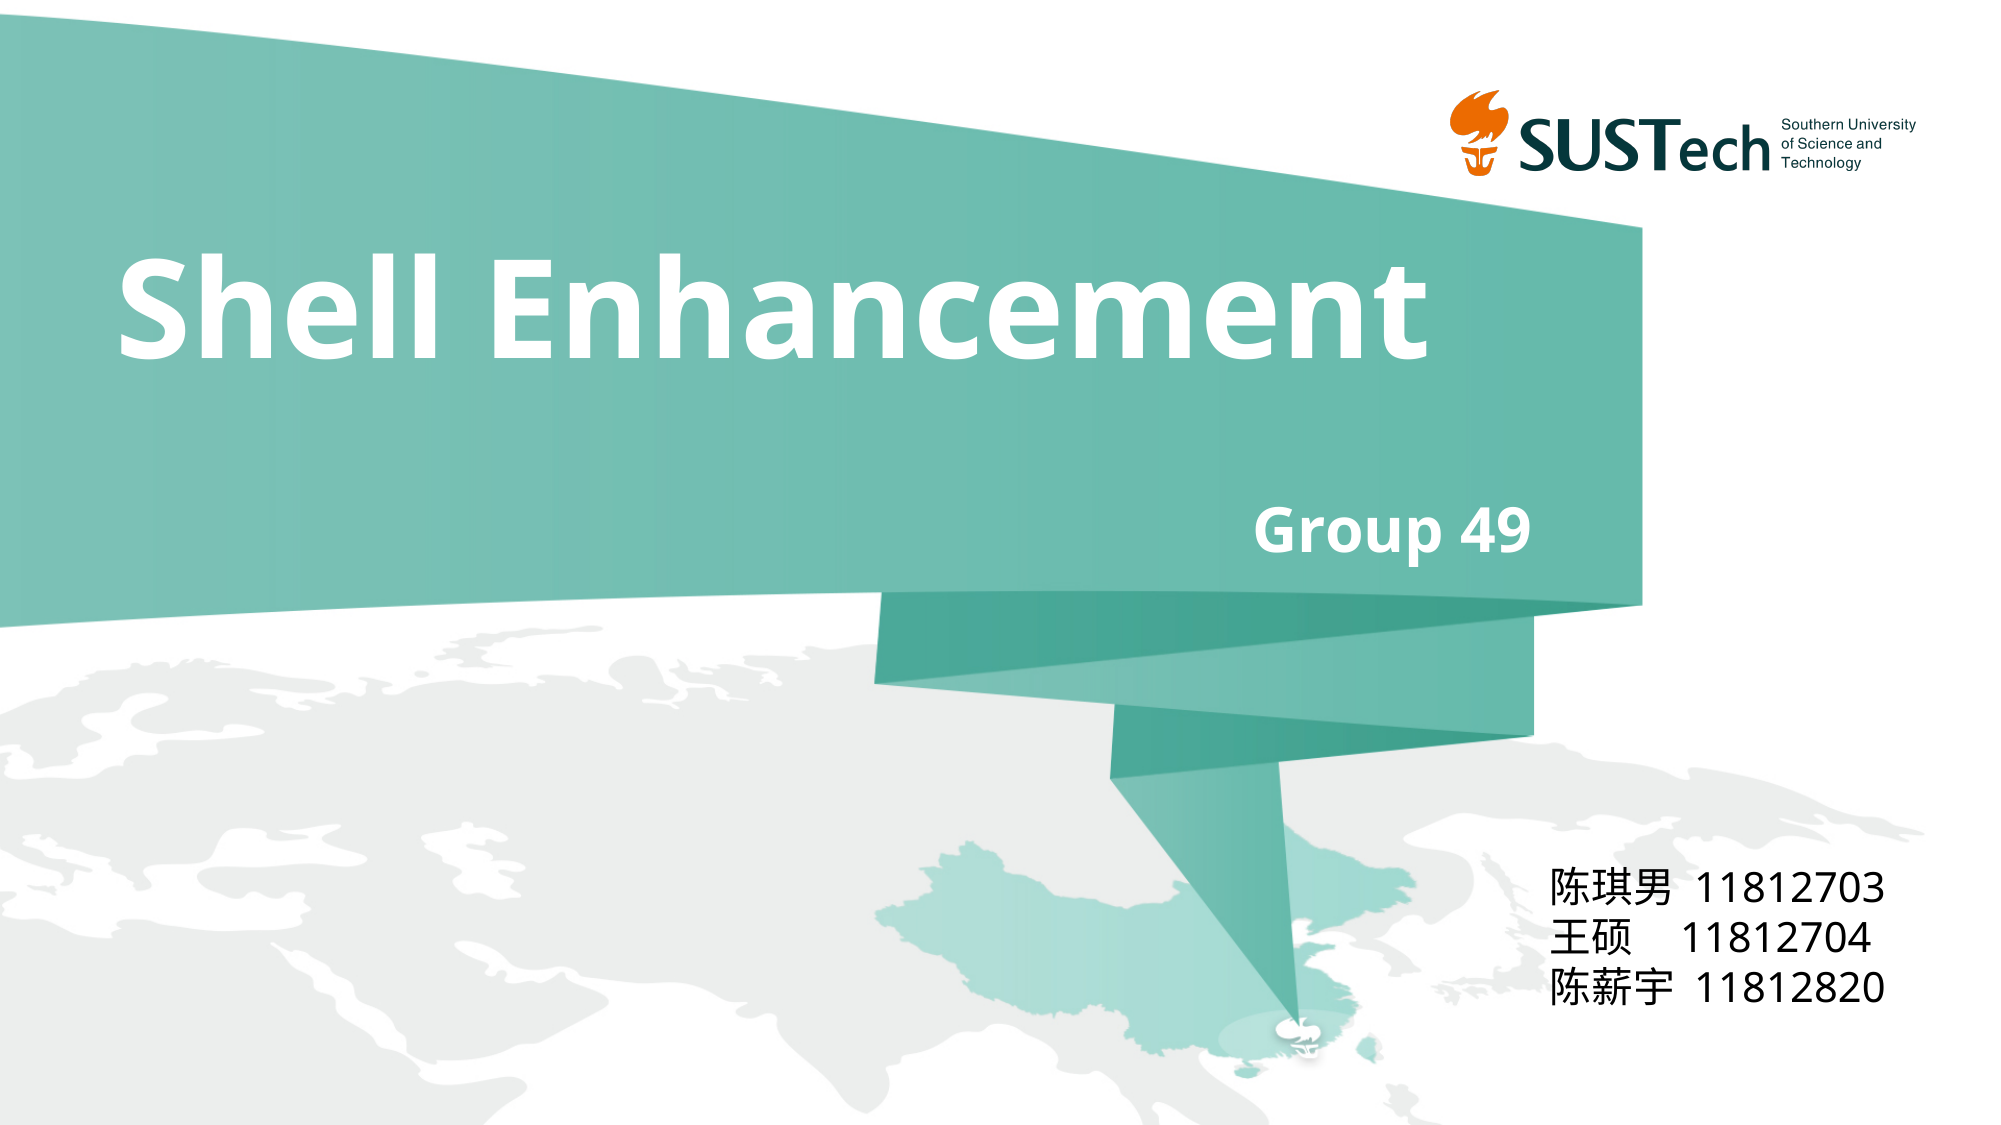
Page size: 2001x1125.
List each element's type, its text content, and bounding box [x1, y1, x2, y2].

text_box 陈琪男 11812703 王硕 11812704 陈薪宇 11812820 [1534, 853, 2000, 1019]
text_box Shell Enhancement [100, 214, 1508, 394]
text_box Group 49 [1237, 482, 1778, 573]
picture [0, 0, 2001, 1125]
